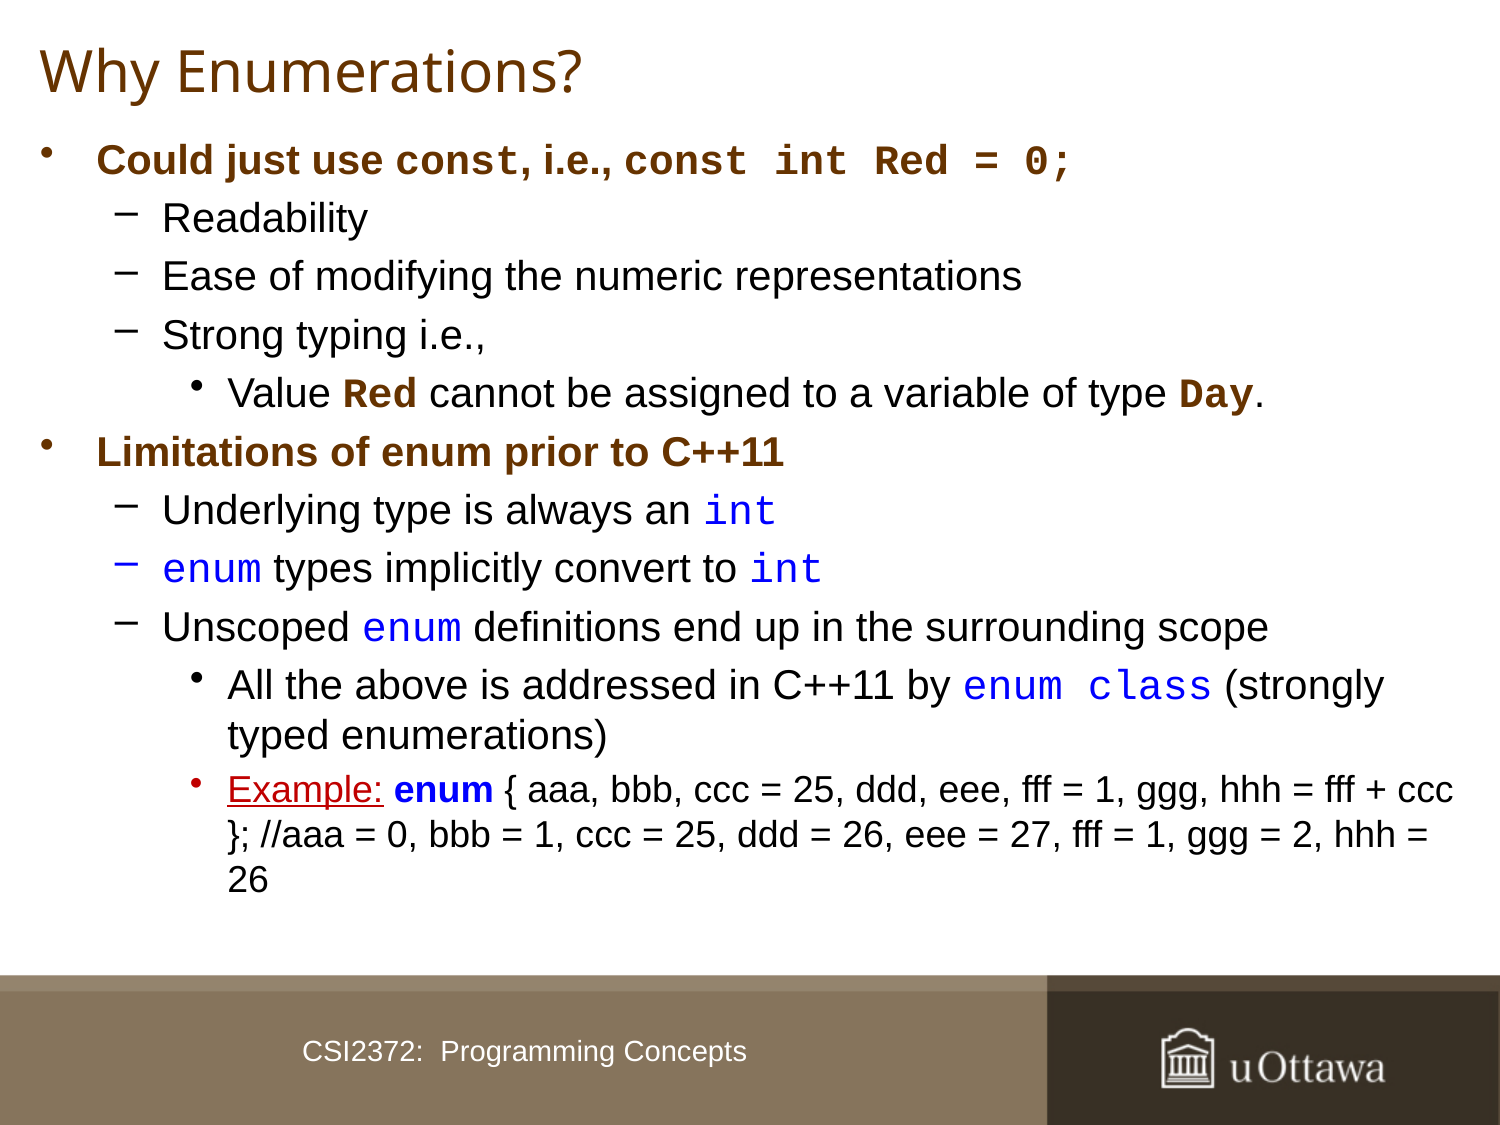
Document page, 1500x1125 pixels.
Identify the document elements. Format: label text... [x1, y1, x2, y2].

footer CSI2372: Programming Concepts [49, 1024, 1001, 1076]
list Could just use const, i.e., const int Red = 0; Readability Ease of modifying the numeric representations Strong typing i.e., Value Red cannot be assigned to a variable of type Day. Limitations of enum prior to C++11 Underlying type is always an int enum types implicitly convert to int Unscoped enum definitions end up in the surrounding scope All the above is addressed in C++11 by enum class (strongly typed enumerations) Example: enum { aaa, bbb, ccc = 25, ddd, eee, fff = 1, ggg, hhh = fff + ccc }; //aaa = 0, bbb = 1, ccc = 25, ddd = 26, eee = 27, fff = 1, ggg = 2, hhh = 26 [24, 125, 1475, 950]
picture [0, 0, 1500, 1125]
title Why Enumerations? [24, 24, 1300, 113]
